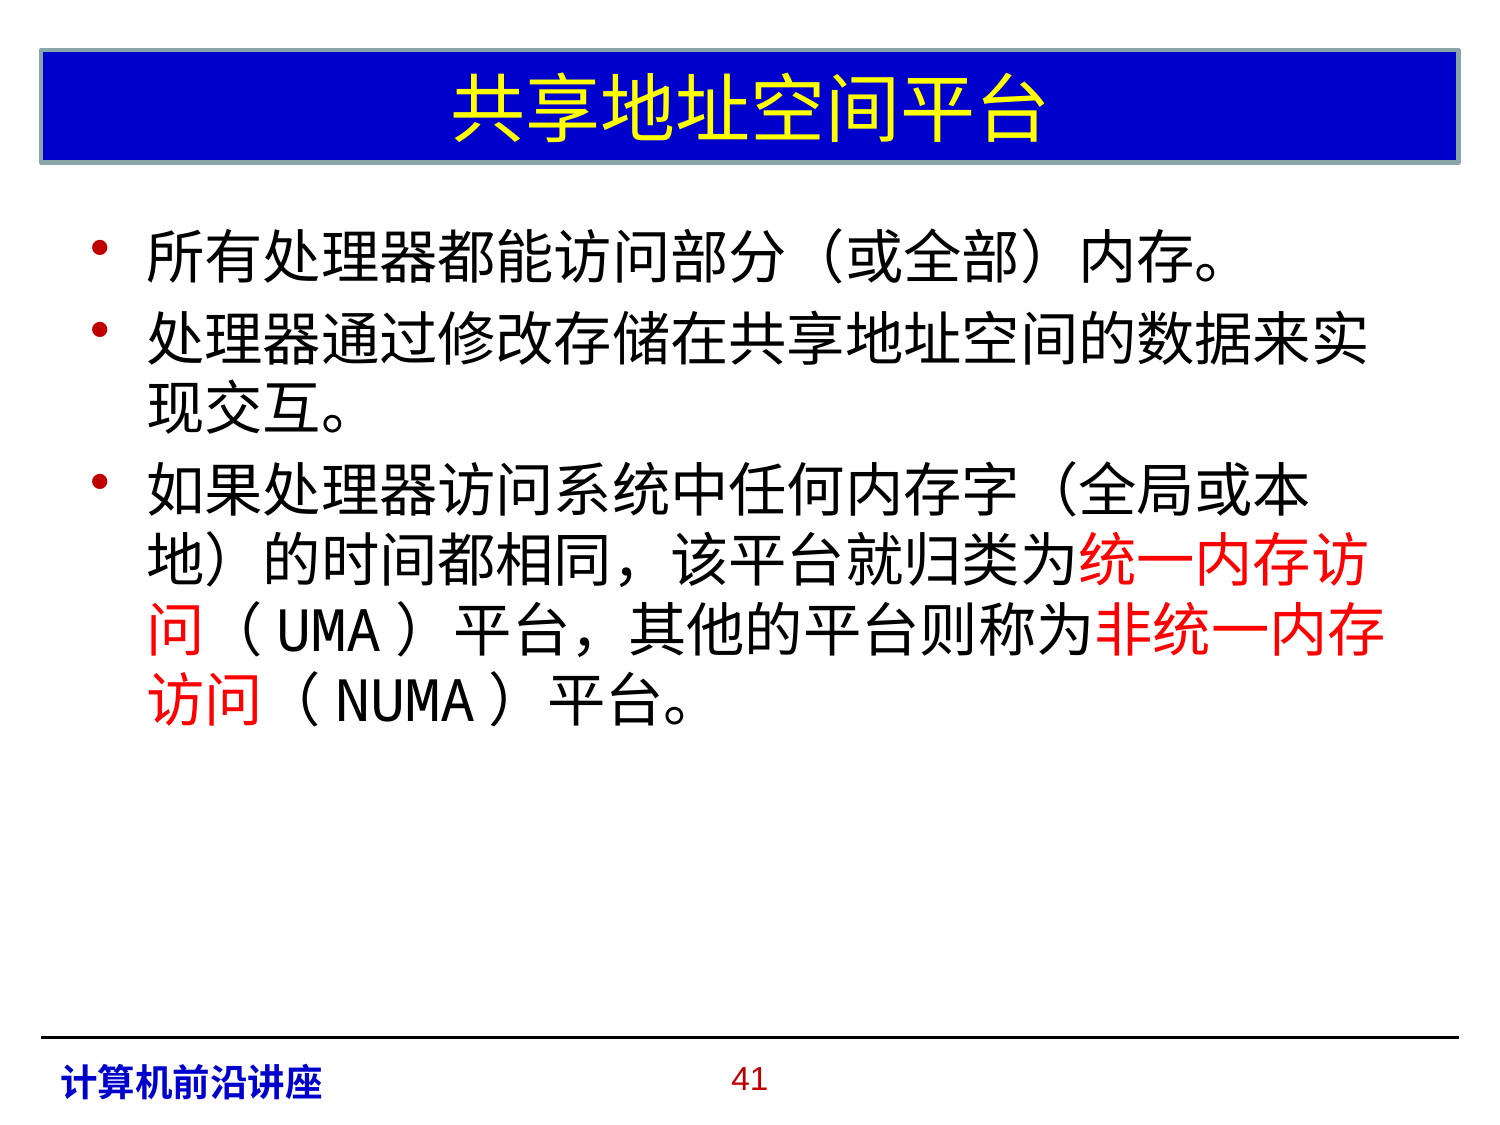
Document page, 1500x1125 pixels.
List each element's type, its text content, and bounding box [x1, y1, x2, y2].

list 所有处理器都能访问部分（或全部）内存。 处理器通过修改存储在共享地址空间的数据来实现交互。 如果处理器访问系统中任何内存字（全局或本地）的时间都相同，该平台就归类为统一内存访问（UMA）平台，其他的平台则称为非统一内存访问（NUMA）平台。 [75, 212, 1425, 1005]
title 共享地址空间平台 [75, 50, 1425, 163]
slide_number 40 [575, 1050, 925, 1125]
